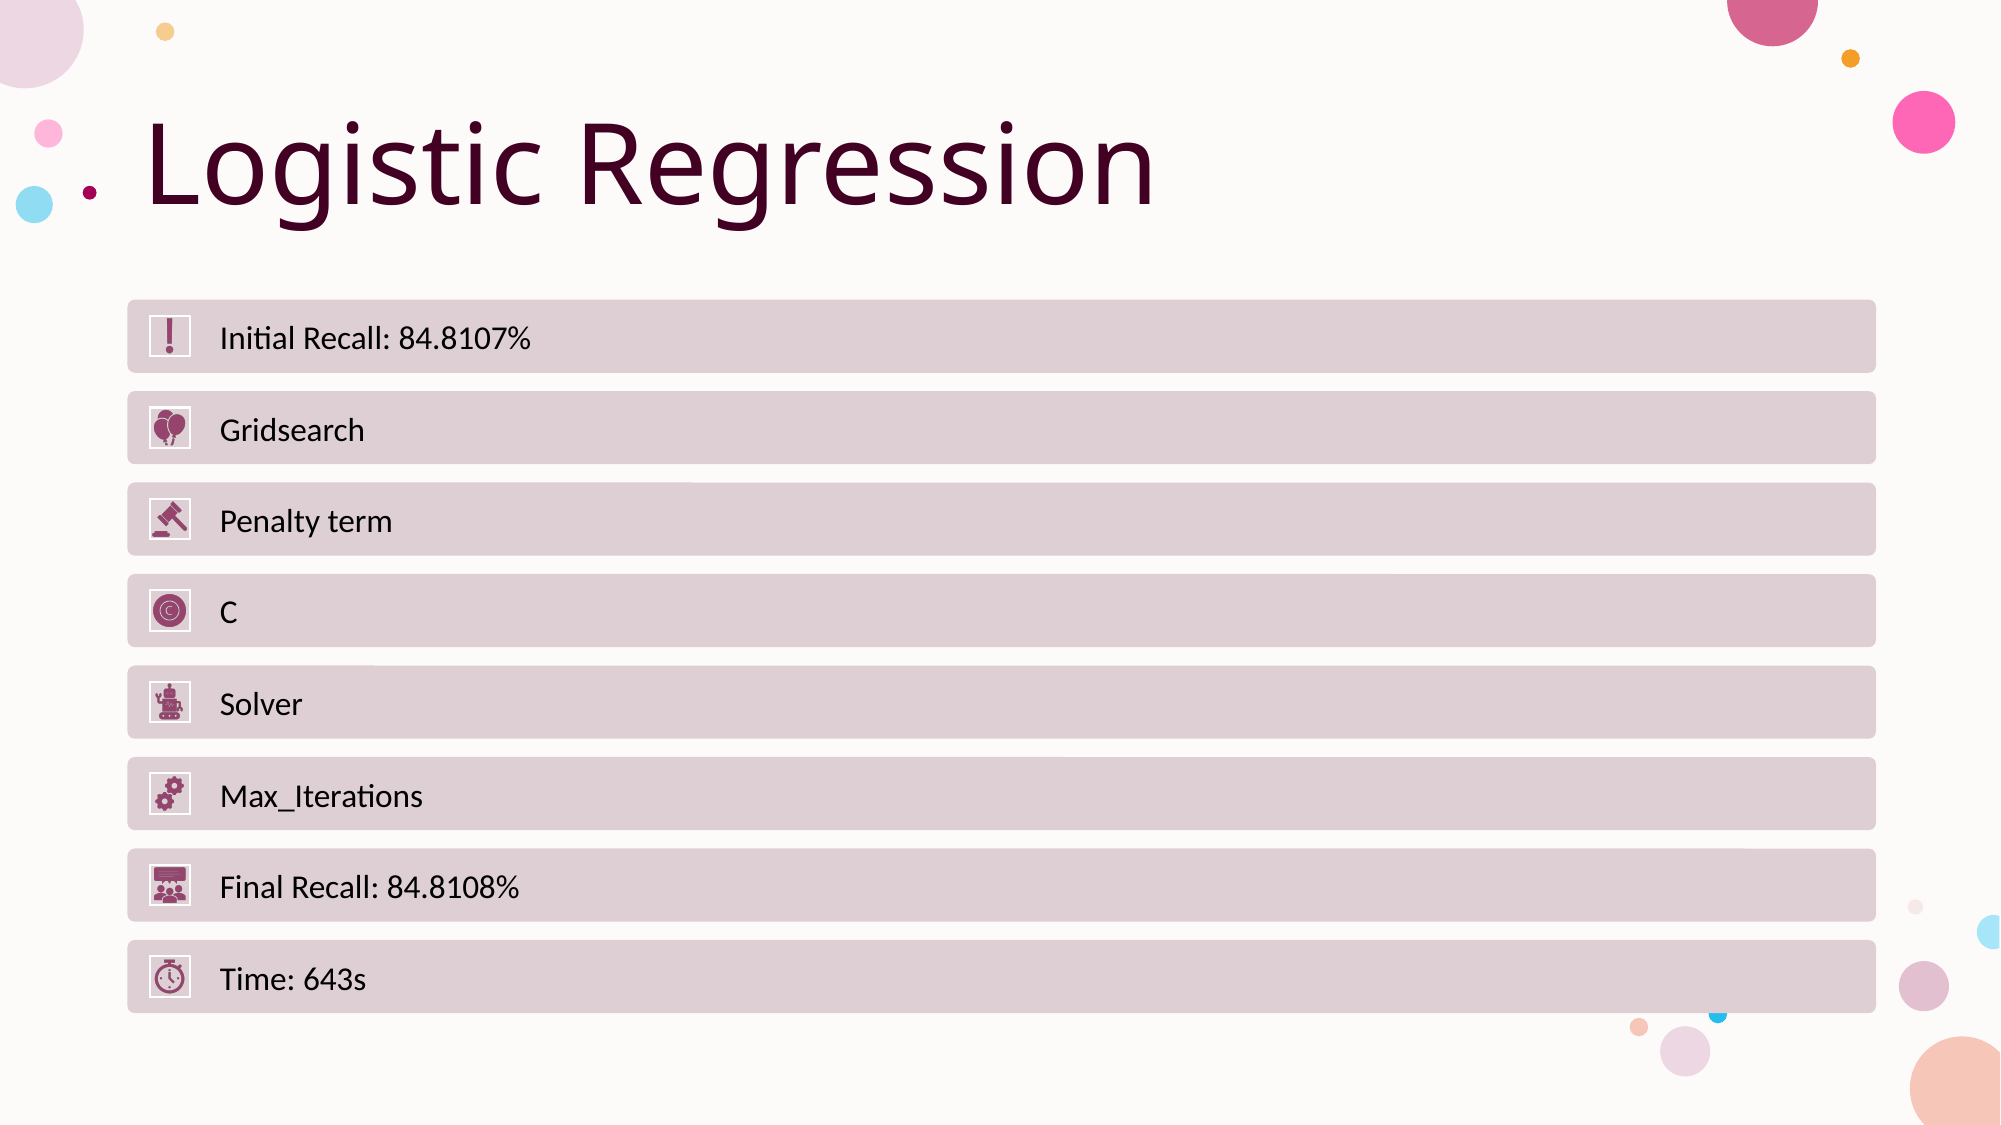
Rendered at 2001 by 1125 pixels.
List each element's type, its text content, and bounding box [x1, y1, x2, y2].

title Logistic Regression [127, 59, 1877, 278]
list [127, 299, 1877, 1014]
